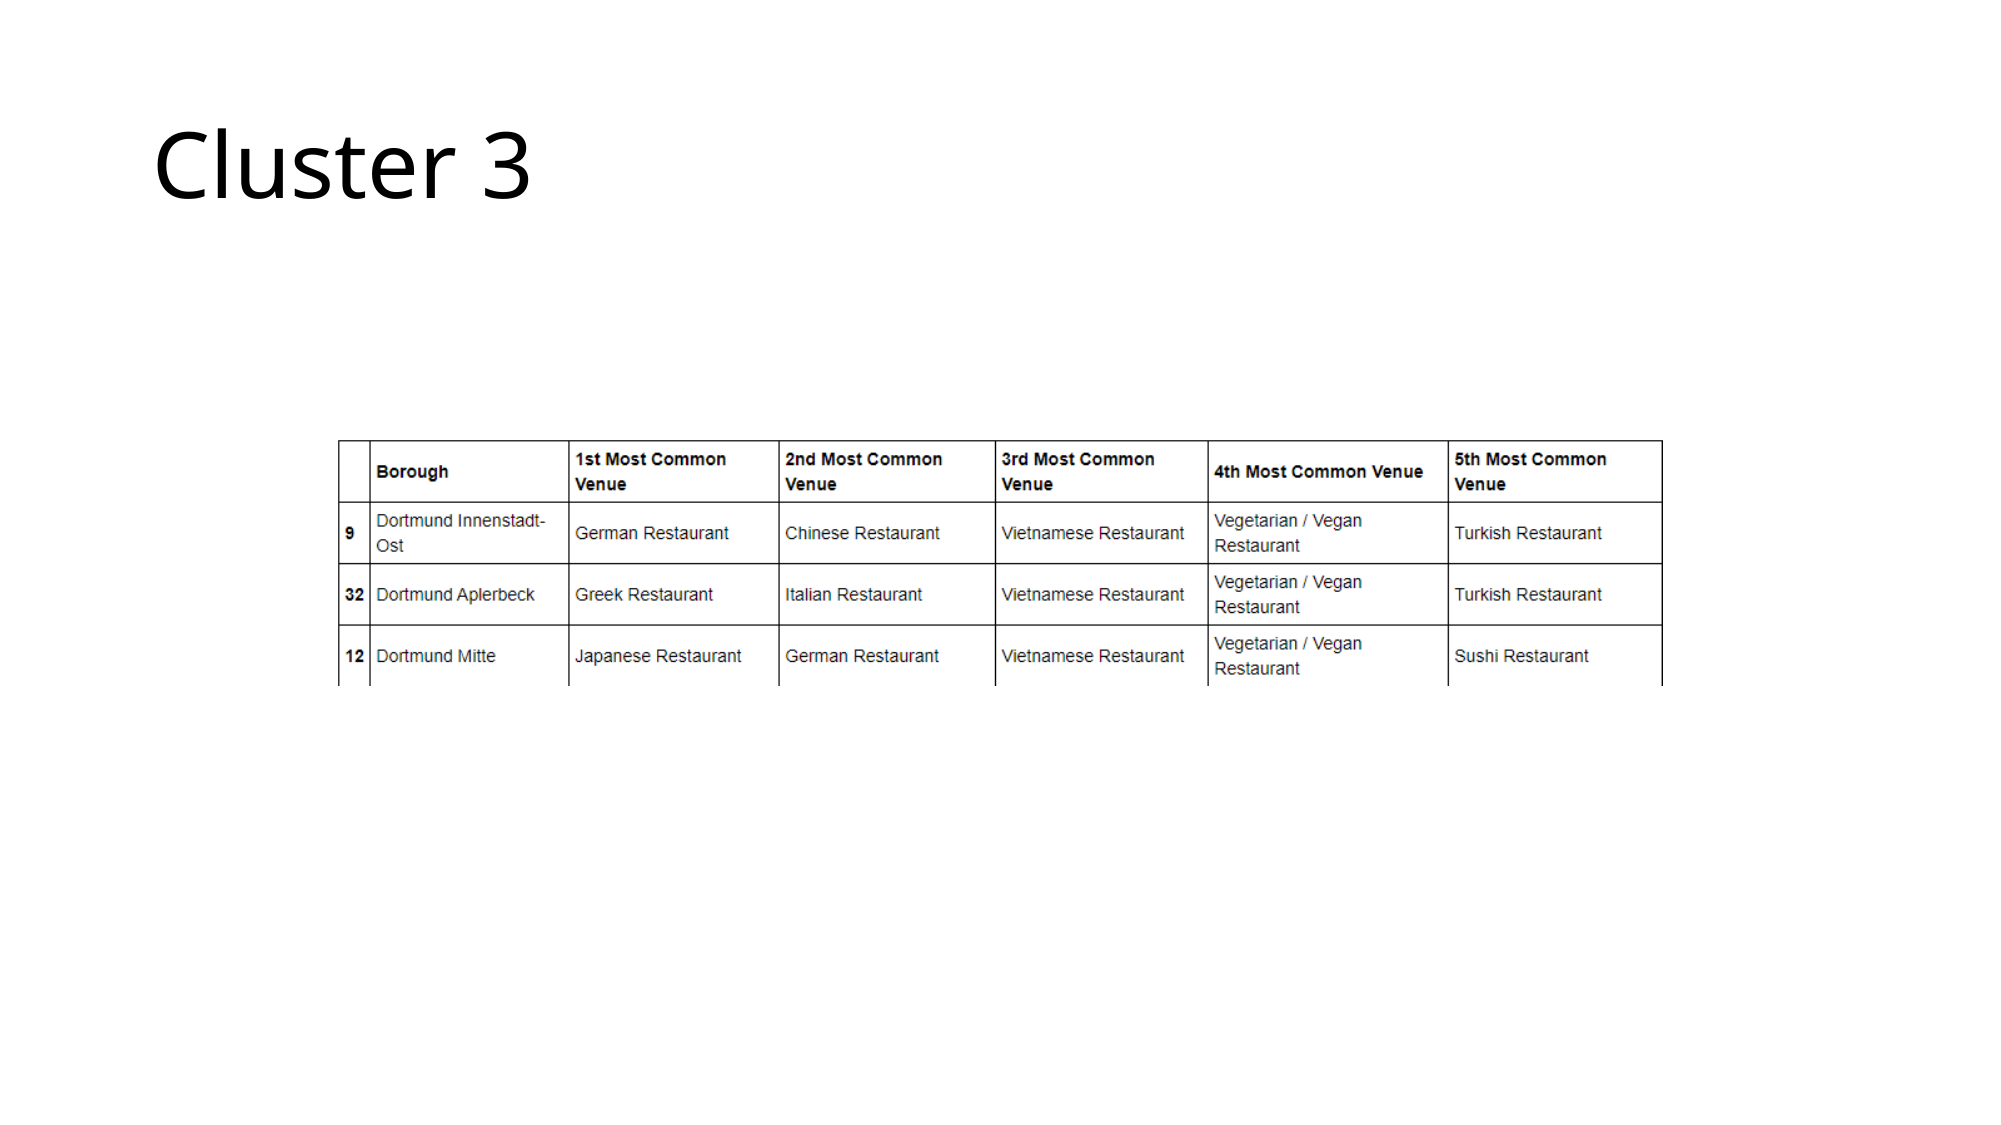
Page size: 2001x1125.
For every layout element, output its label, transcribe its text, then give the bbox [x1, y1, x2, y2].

picture [337, 439, 1663, 686]
title Cluster 3 [137, 59, 1863, 233]
text_box [137, 233, 1863, 1083]
